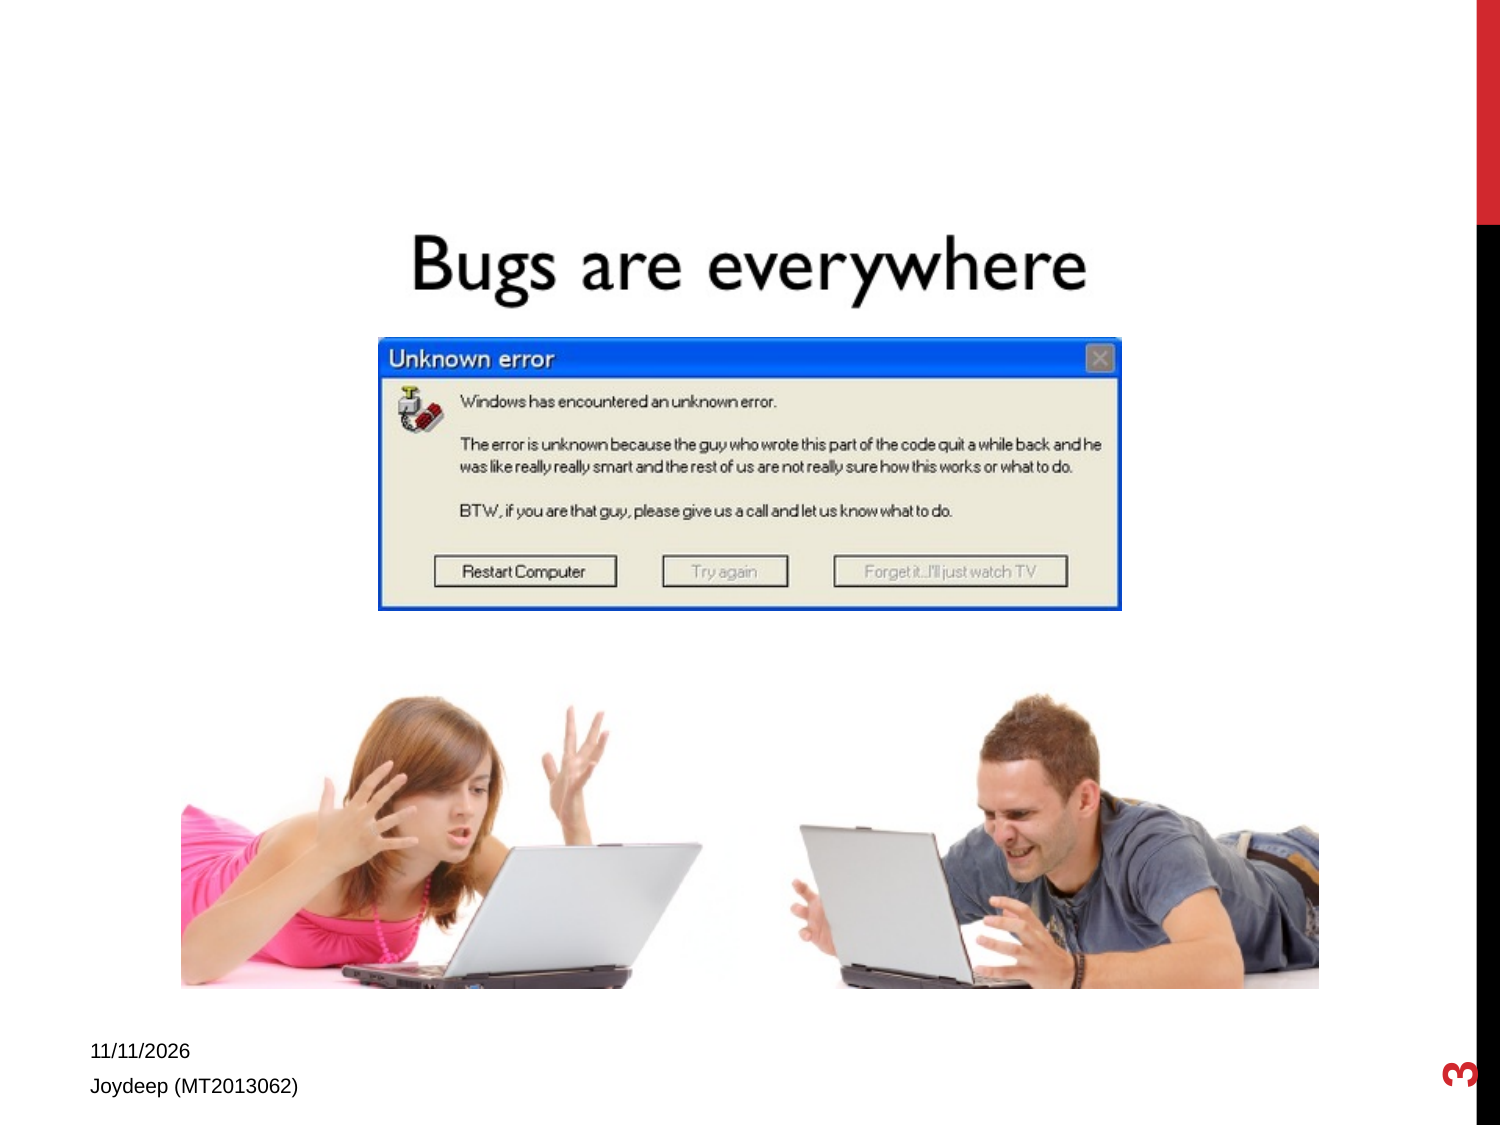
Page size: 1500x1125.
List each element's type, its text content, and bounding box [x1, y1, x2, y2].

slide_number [75, 1012, 638, 1063]
slide_number 3 [1427, 887, 1488, 1104]
footer Joydeep (MT2013062) [75, 1065, 638, 1112]
picture [180, 135, 1320, 990]
